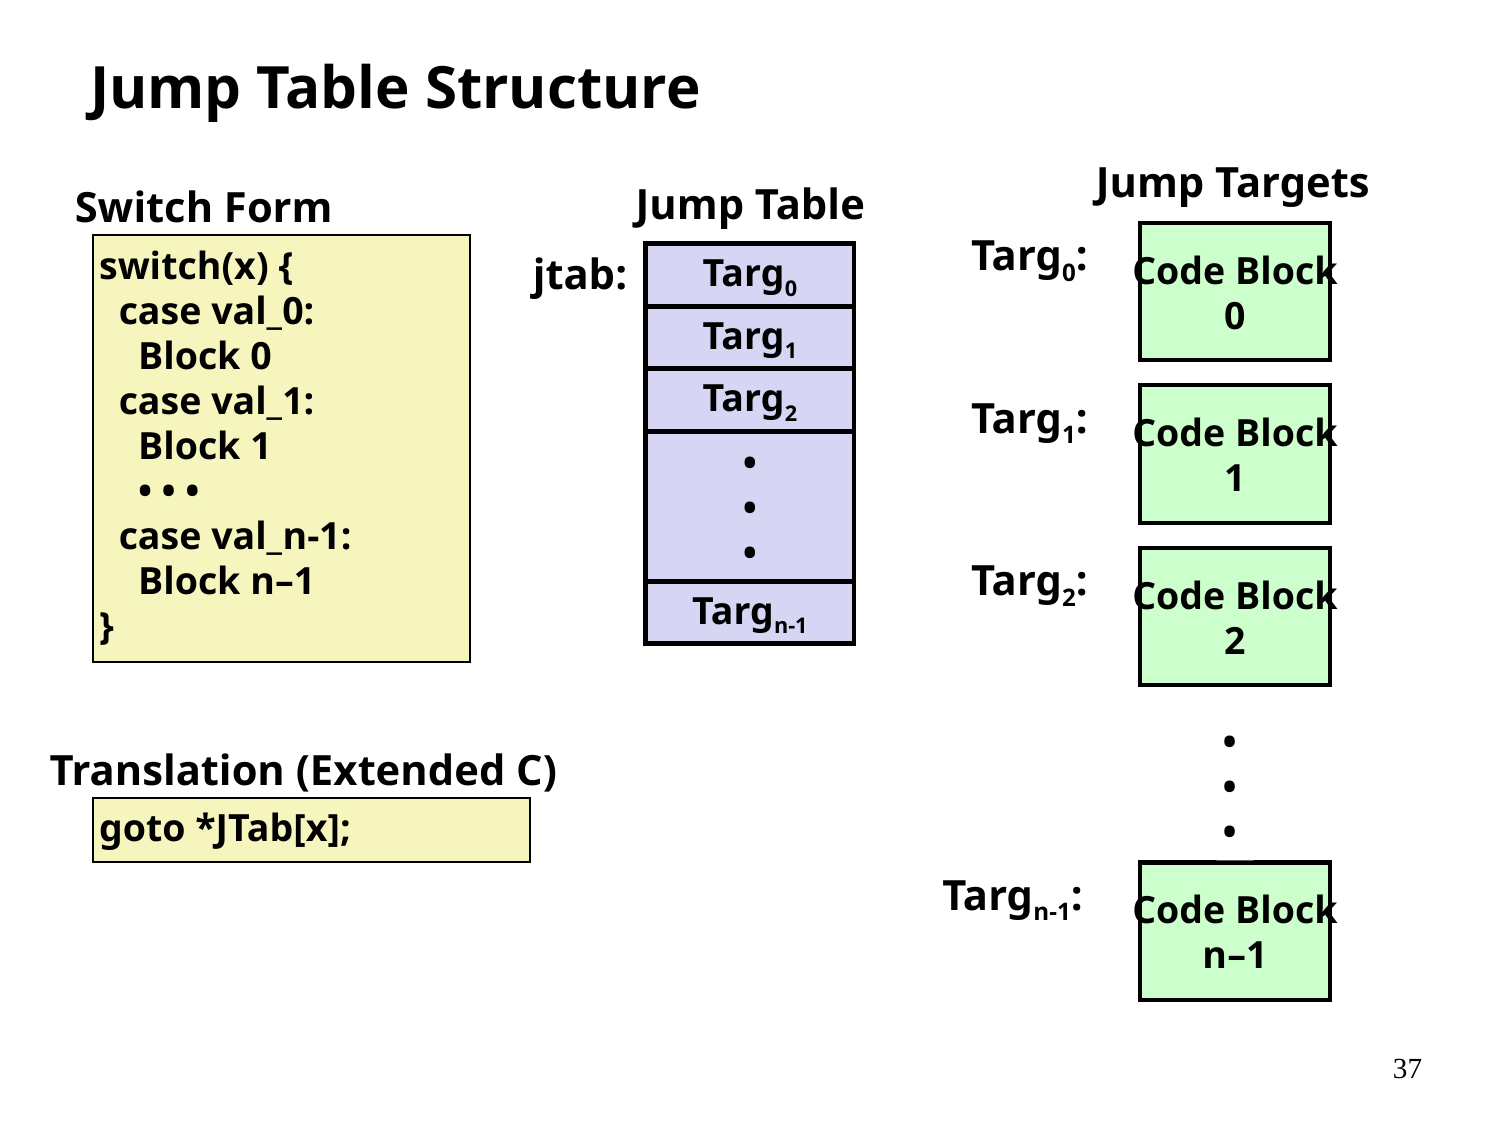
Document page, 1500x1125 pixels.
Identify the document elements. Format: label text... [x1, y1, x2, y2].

text_box Targ1 [645, 306, 855, 368]
text_box Targn-1: [935, 862, 1089, 932]
text_box jtab: [526, 241, 634, 305]
text_box • • • [1216, 710, 1254, 861]
text_box goto *JTab[x]; [92, 800, 531, 863]
text_box Jump Table [629, 172, 872, 235]
text_box Code Block 2 [1139, 547, 1331, 686]
text_box Targ0: [964, 222, 1094, 293]
text_box Targ2: [964, 547, 1094, 618]
text_box Switch Form [68, 174, 340, 238]
text_box • • • [645, 431, 855, 582]
text_box Translation (Extended C) [43, 737, 564, 800]
text_box Targ2 [645, 368, 855, 431]
text_box Jump Targets [1089, 149, 1377, 213]
text_box Code Block 0 [1139, 222, 1331, 361]
title Jump Table Structure [75, 37, 1400, 134]
text_box Code Block 1 [1139, 385, 1331, 523]
text_box switch(x) { case val_0: Block 0 case val_1: Block 1 • • • case val_n-1: Block n–1 } [92, 235, 470, 663]
text_box Targn-1 [645, 582, 855, 644]
slide_number 37 [1224, 1041, 1438, 1118]
text_box Code Block n–1 [1139, 862, 1331, 1000]
text_box Targ1: [964, 385, 1094, 455]
text_box Targ0 [645, 243, 855, 306]
